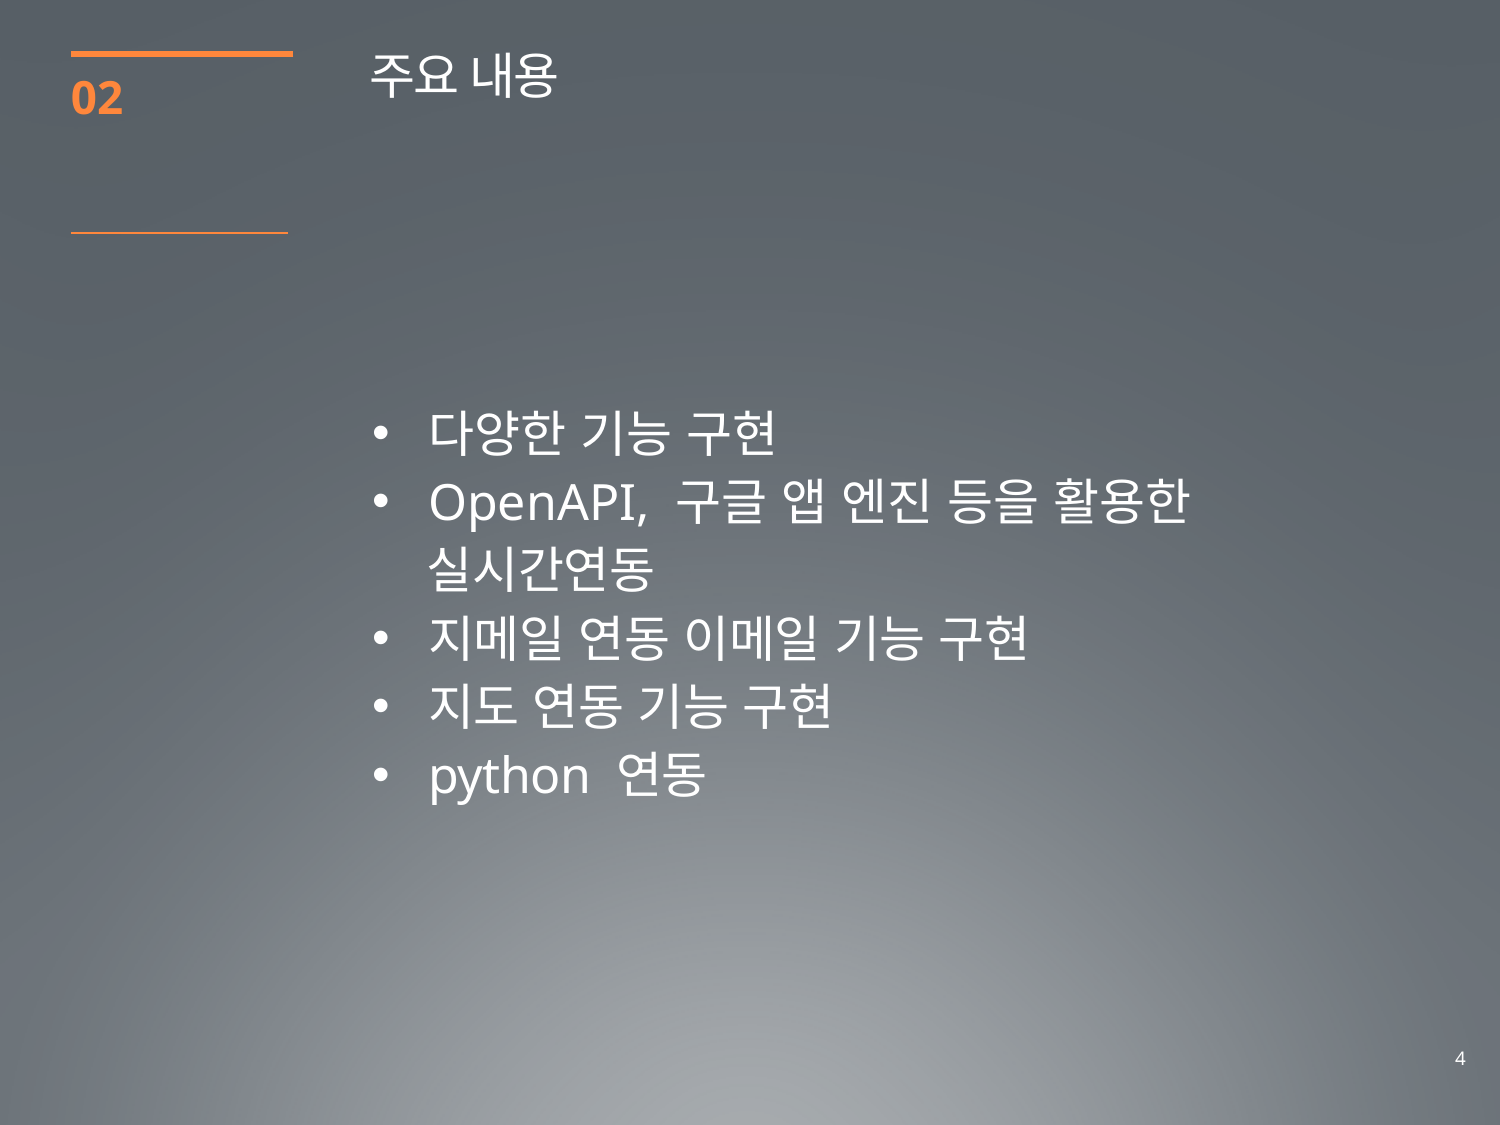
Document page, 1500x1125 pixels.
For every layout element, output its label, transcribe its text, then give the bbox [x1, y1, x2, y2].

text_box 주요 내용 [354, 36, 1437, 167]
picture [0, 0, 1500, 1125]
text_box 다양한 기능 구현 OpenAPI, 구글 앱 엔진 등을 활용한 실시간연동 지메일 연동 이메일 기능 구현 지도 연동 기능 구현 python 연동 [357, 326, 1373, 812]
text_box 02 [56, 61, 139, 132]
